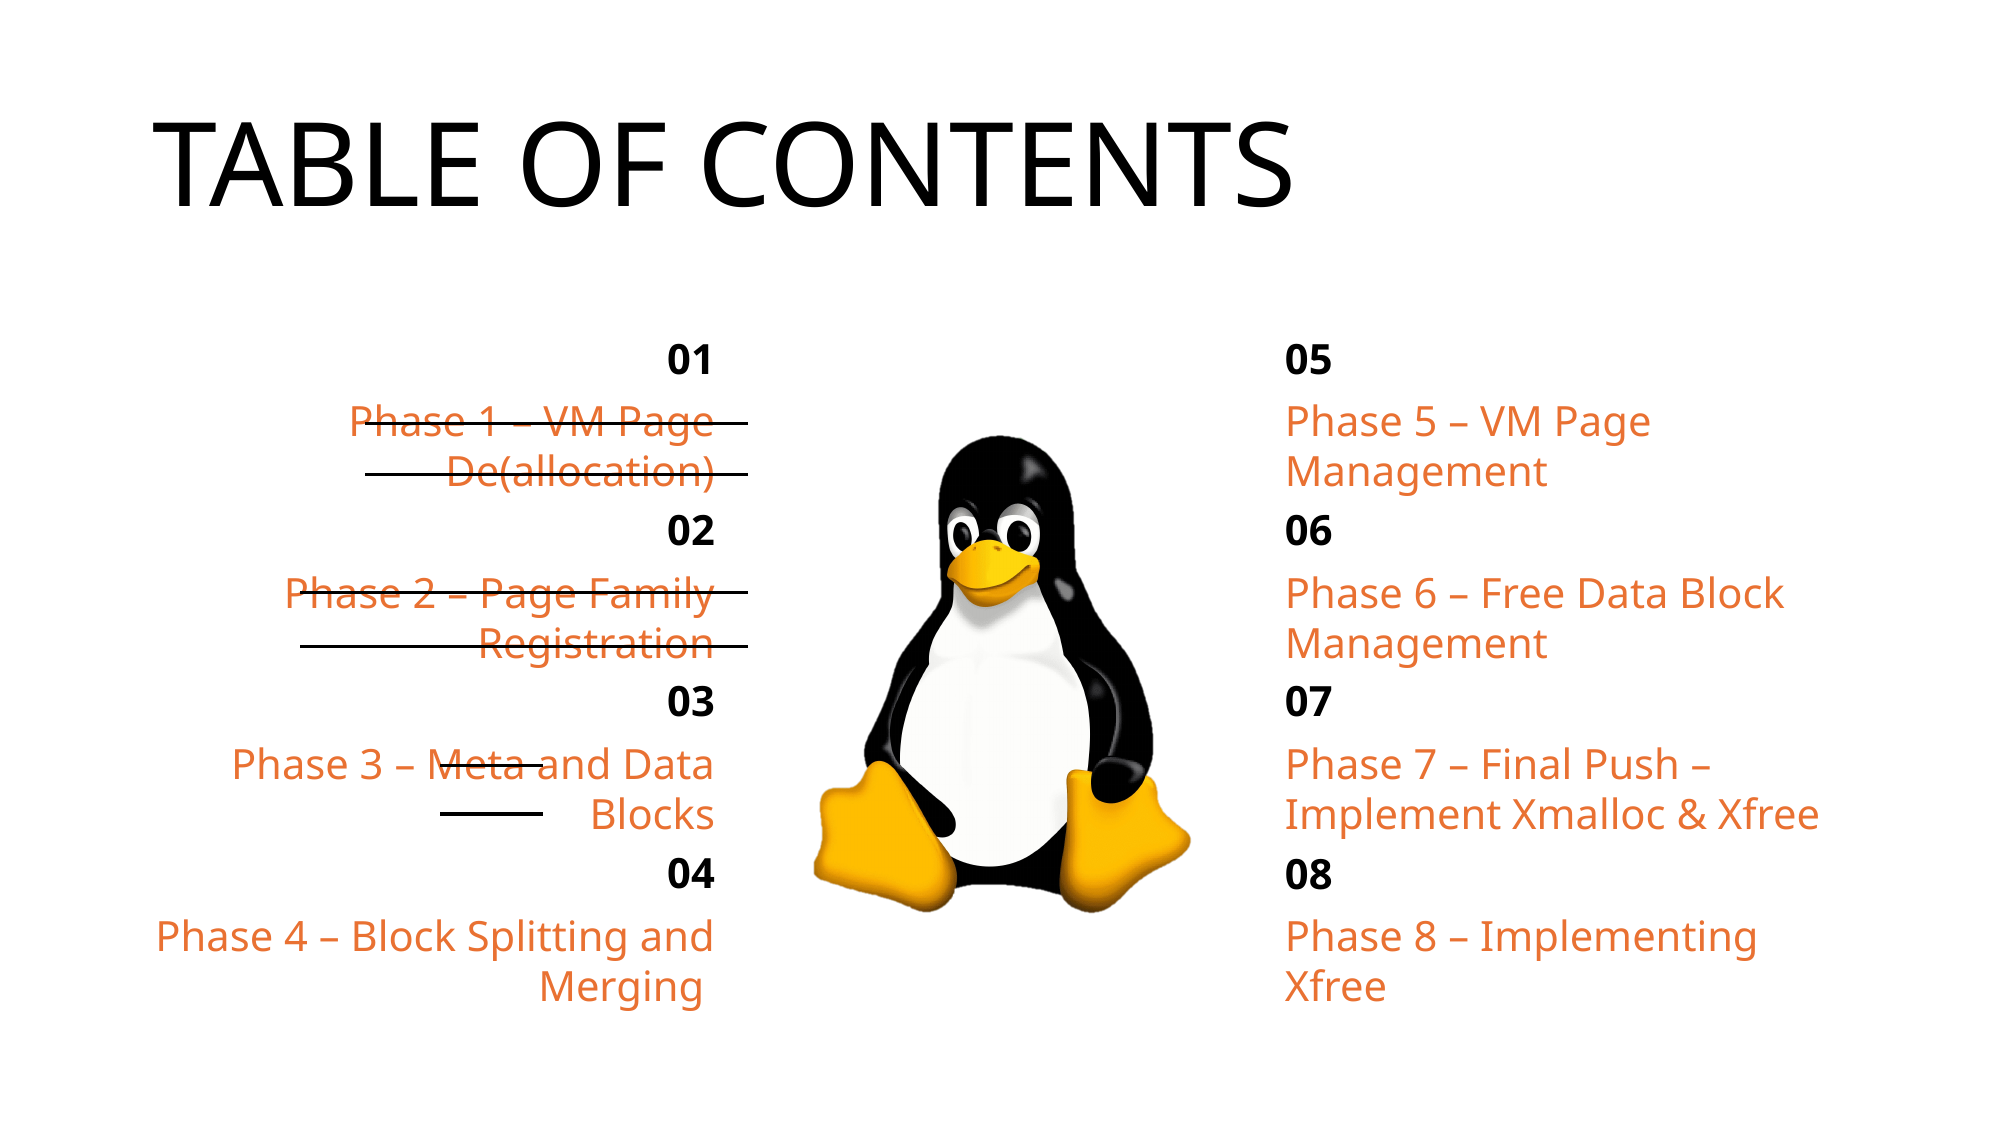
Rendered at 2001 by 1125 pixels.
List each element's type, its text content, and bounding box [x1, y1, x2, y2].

picture [552, 401, 1448, 934]
text_box 01 Phase 1 – VM Page De(allocation) [137, 325, 730, 496]
text_box 02 Phase 2 – Page Family Registration [137, 496, 552, 667]
text_box 08 Phase 8 – Implementing Xfree [1270, 840, 1863, 1018]
text_box 04 Phase 4 – Block Splitting and Merging [137, 839, 730, 1017]
text_box 06 Phase 6 – Free Data Block Management [1448, 496, 1863, 667]
text_box 07 Phase 7 – Final Push – Implement Xmalloc & Xfree [1448, 667, 1863, 840]
text_box 03 Phase 3 – Meta and Data Blocks [137, 667, 552, 839]
text_box 05 Phase 5 – VM Page Management [1270, 325, 1863, 496]
title TABLE OF CONTENTS [137, 59, 1752, 278]
